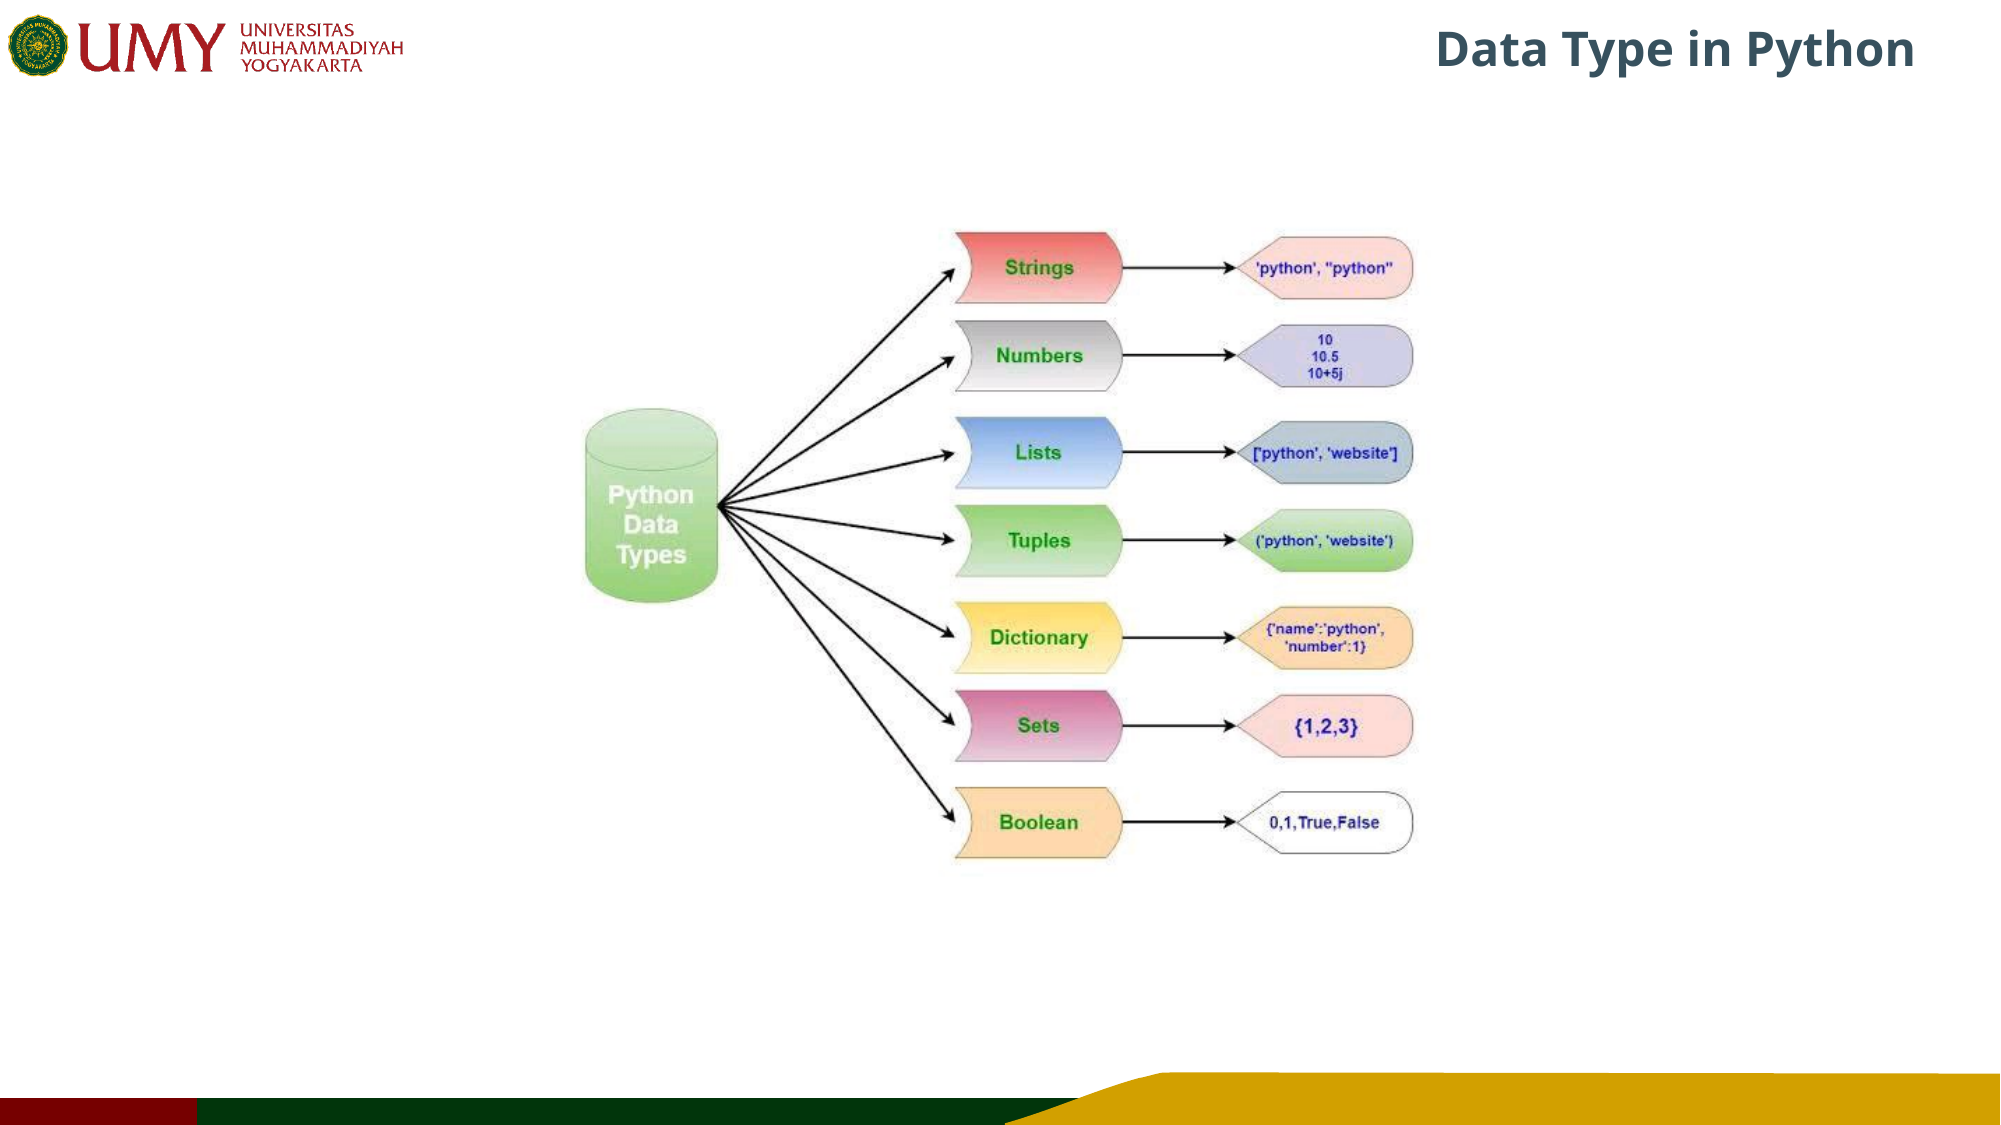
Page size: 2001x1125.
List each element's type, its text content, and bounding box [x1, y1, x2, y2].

picture [0, 7, 411, 88]
title Data Type in Python [891, 13, 1932, 88]
picture [559, 206, 1440, 885]
